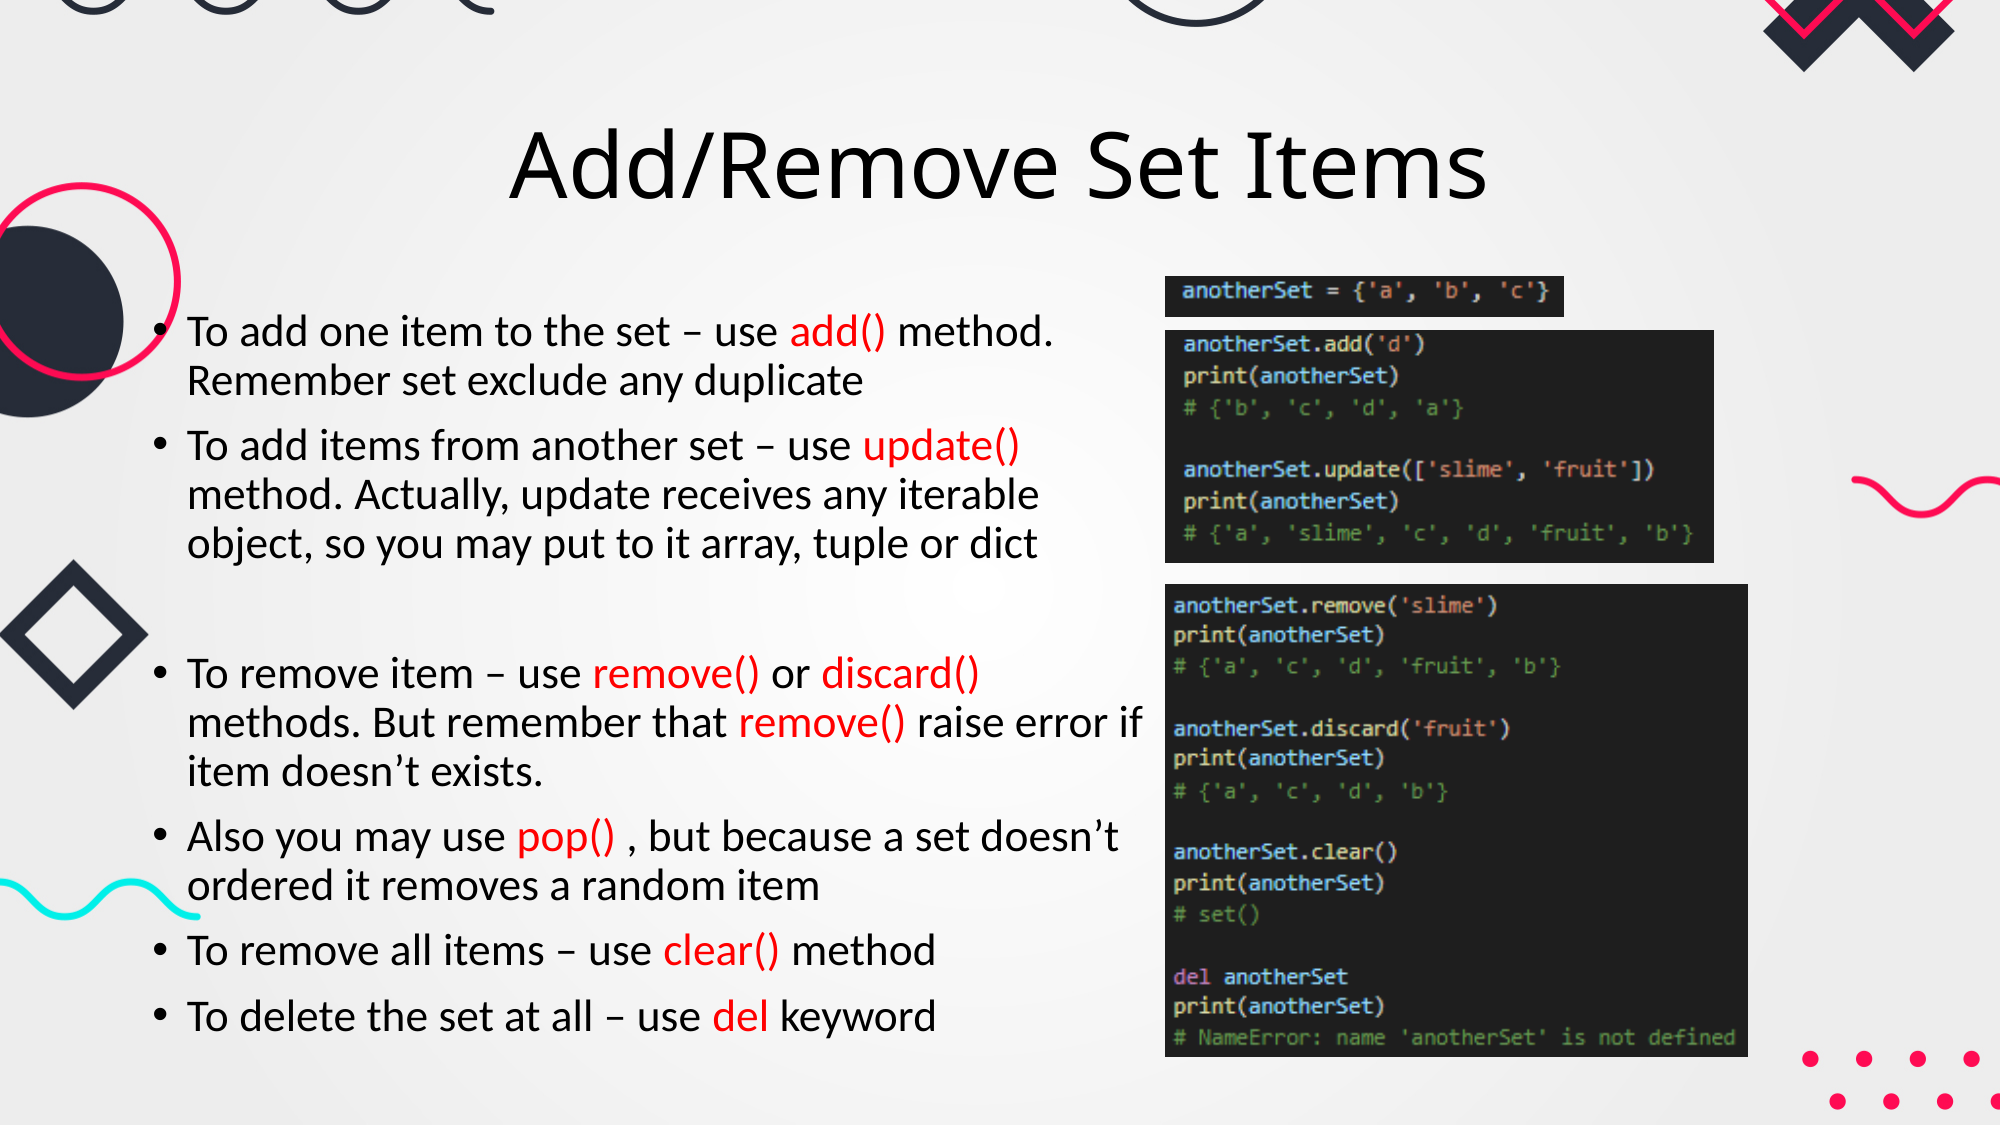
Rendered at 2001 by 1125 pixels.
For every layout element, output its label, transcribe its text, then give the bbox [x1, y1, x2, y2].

picture [0, 0, 2000, 1125]
list To add one item to the set – use add() method. Remember set exclude any duplicate To add items from another set – use update() method. Actually, update receives any iterable object, so you may put to it array, tuple or dict To remove item – use remove() or discard() methods. But remember that remove() raise error if item doesn’t exists. Also you may use pop() , but because a set doesn’t ordered it removes a random item To remove all items – use clear() method To delete the set at all – use del keyword [137, 299, 1166, 1066]
title Add/Remove Set Items [137, 59, 1863, 278]
